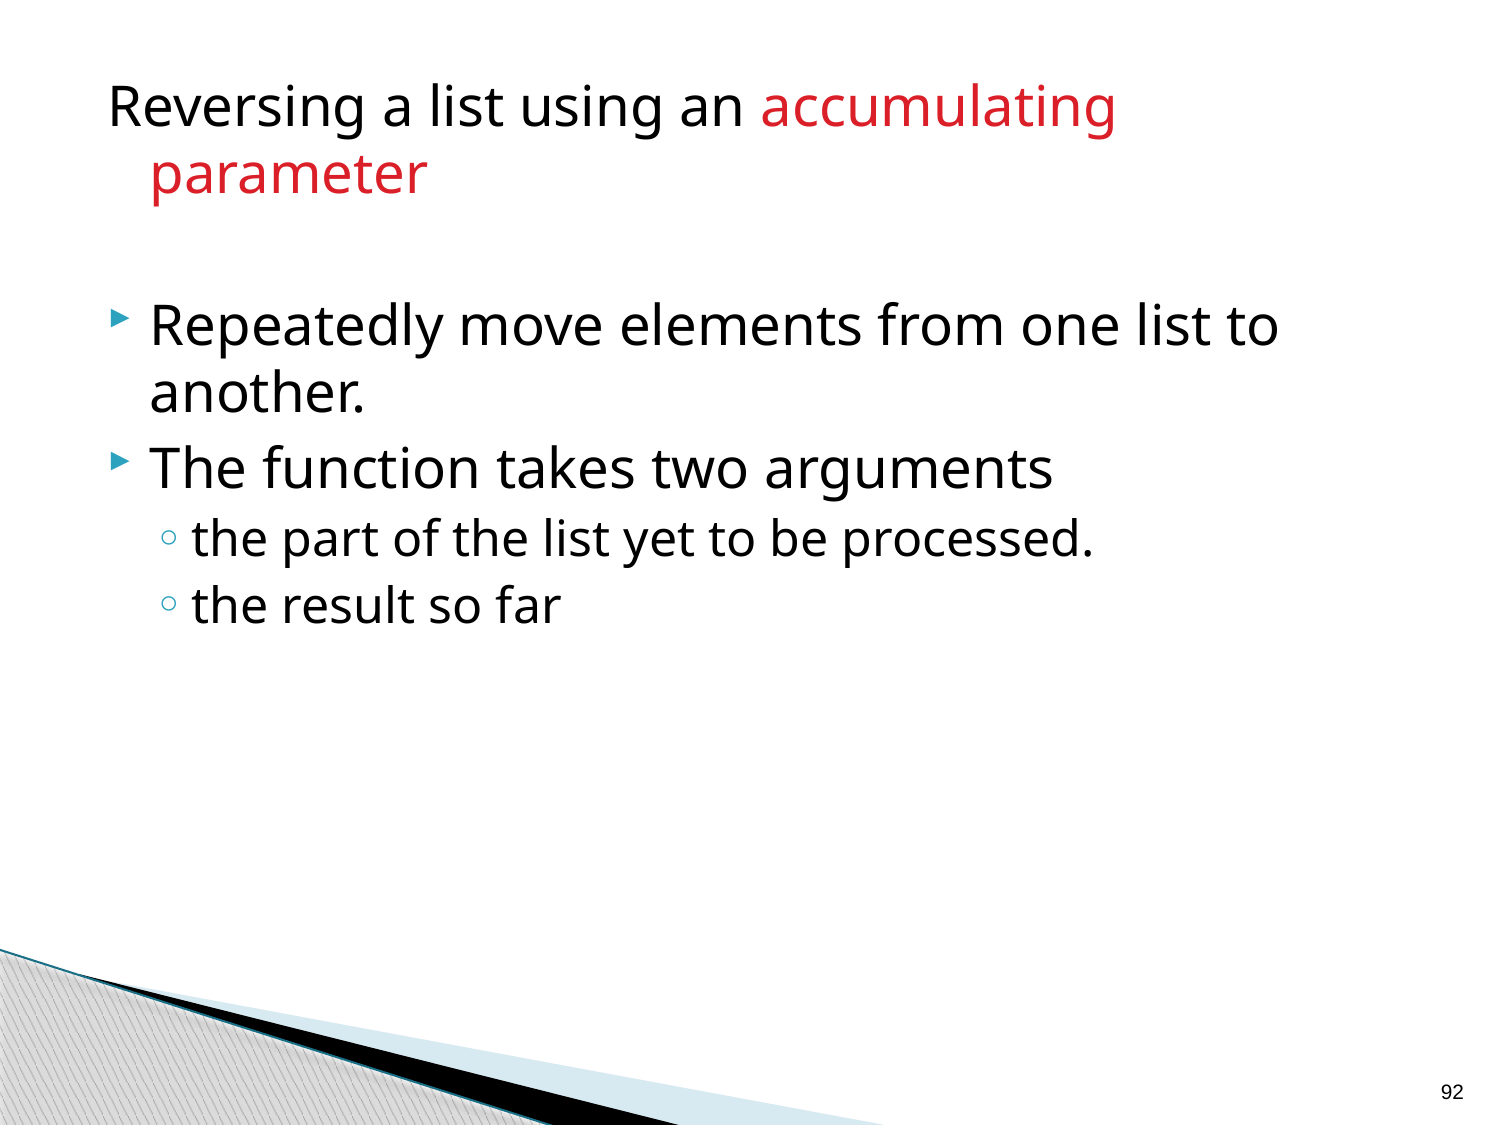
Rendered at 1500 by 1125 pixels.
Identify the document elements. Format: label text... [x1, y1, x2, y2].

list Reversing a list using an accumulating parameter Repeatedly move elements from one list to another. The function takes two arguments the part of the list yet to be processed. the result so far [75, 62, 1425, 1005]
slide_number 92 [1418, 1051, 1479, 1112]
